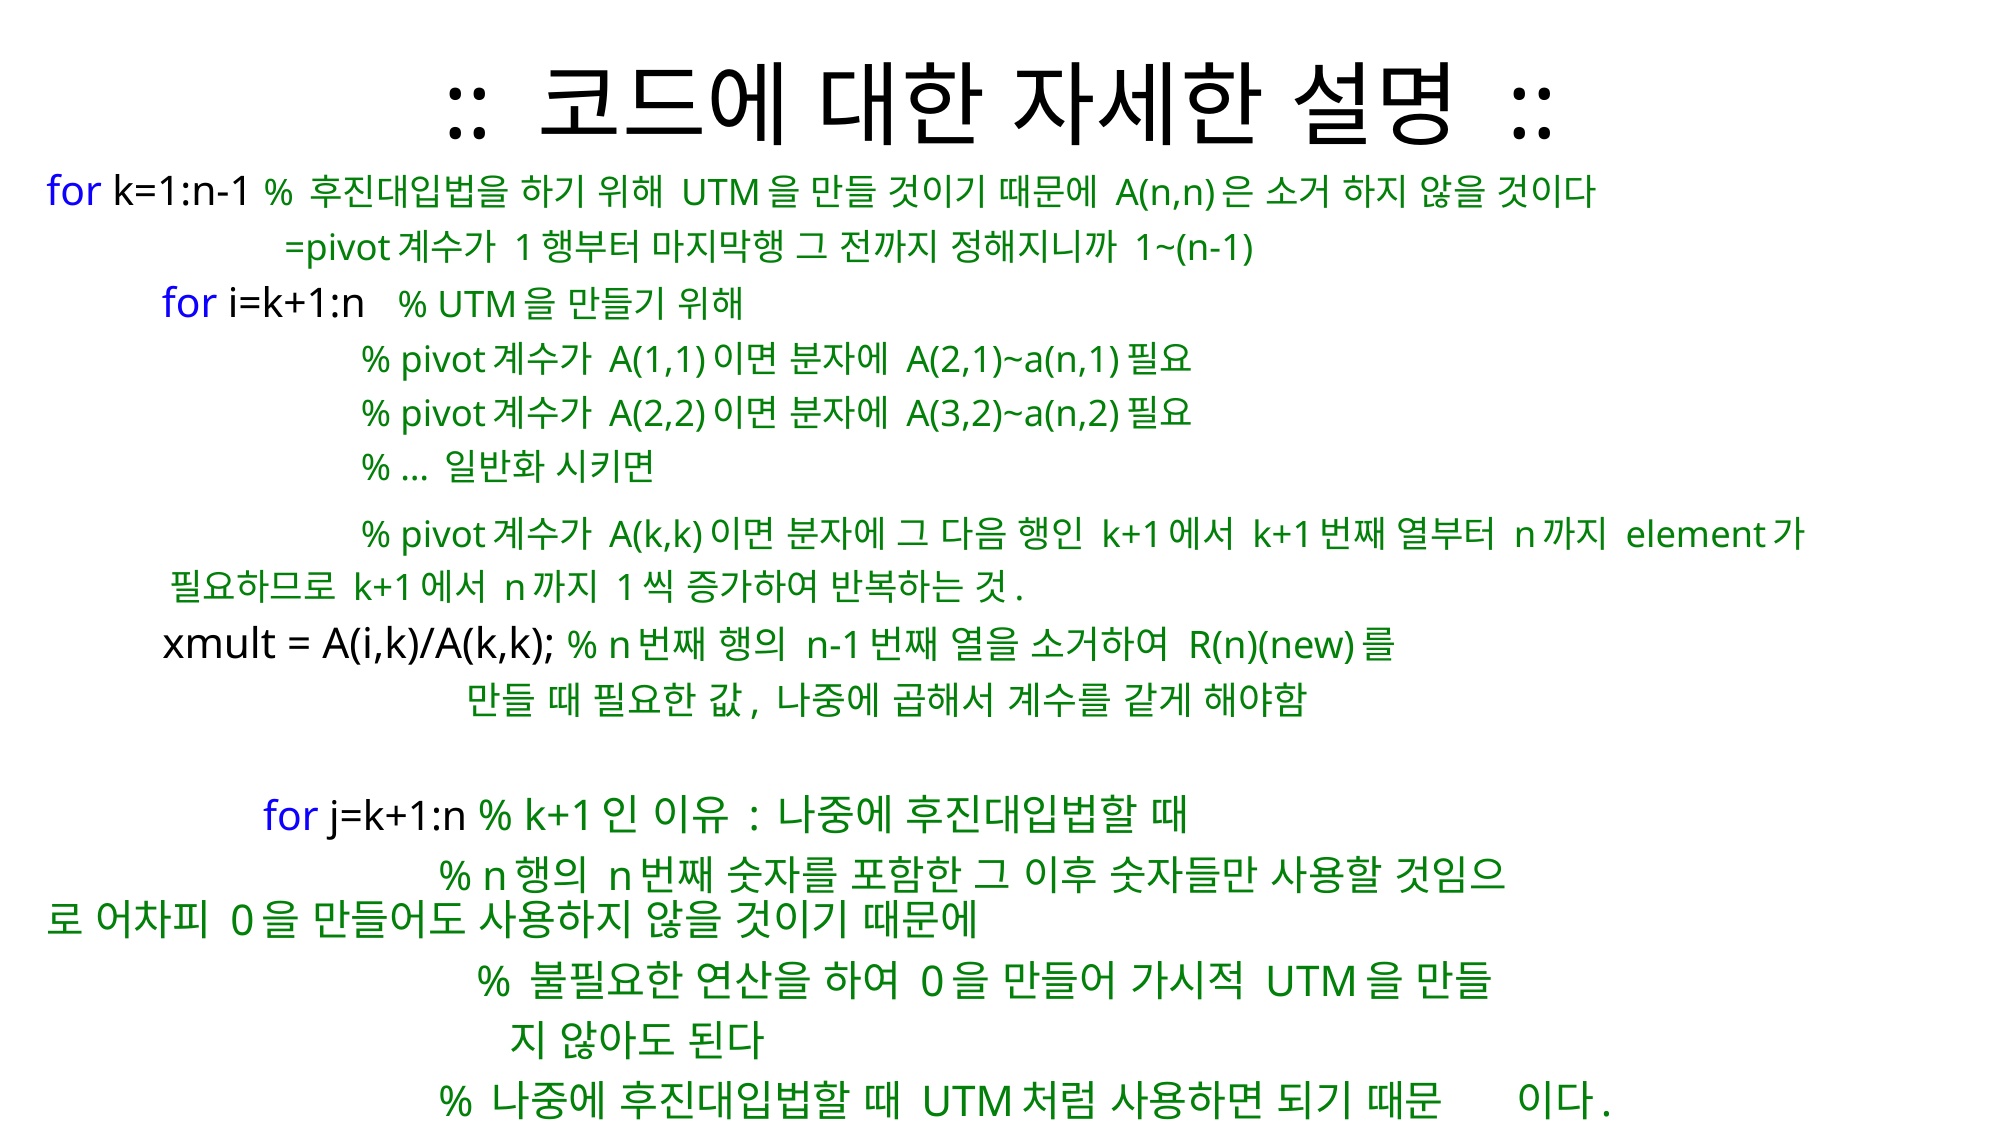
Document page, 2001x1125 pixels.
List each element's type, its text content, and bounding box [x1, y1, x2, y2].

title :: 코드에 대한 자세한 설명 :: [137, 0, 1863, 162]
list for k=1:n-1 % 후진대입법을 하기 위해 UTM을 만들 것이기 때문에 A(n,n)은 소거 하지 않을 것이다 =pivot계수가 1행부터 마지막행 그 전까지 정해지니까 1~(n-1) for i=k+1:n % UTM을 만들기 위해 % pivot계수가 A(1,1)이면 분자에 A(2,1)~a(n,1)필요 % pivot계수가 A(2,2)이면 분자에 A(3,2)~a(n,2)필요 % … 일반화 시키면 % pivot계수가 A(k,k)이면 분자에 그 다음 행인 k+1에서 k+1번째 열부터 n까지 element가 필요하므로 k+1에서 n까지 1씩 증가하여 반복하는 것. xmult = A(i,k)/A(k,k); % n번째 행의 n-1번째 열을 소거하여 R(n)(new)를 만들 때 필요한 값, 나중에 곱해서 계수를 같게 해야함 for j=k+1:n % k+1인 이유 : 나중에 후진대입법할 때 % n행의 n번째 숫자를 포함한 그 이후 숫자들만 사용할 것임으 로 어차피 0을 만들어도 사용하지 않을 것이기 때문에 % 불필요한 연산을 하여 0을 만들어 가시적 UTM을 만들 지 않아도 된다 % 나중에 후진대입법할 때 UTM처럼 사용하면 되기 때문 이다. [31, 162, 1969, 1125]
